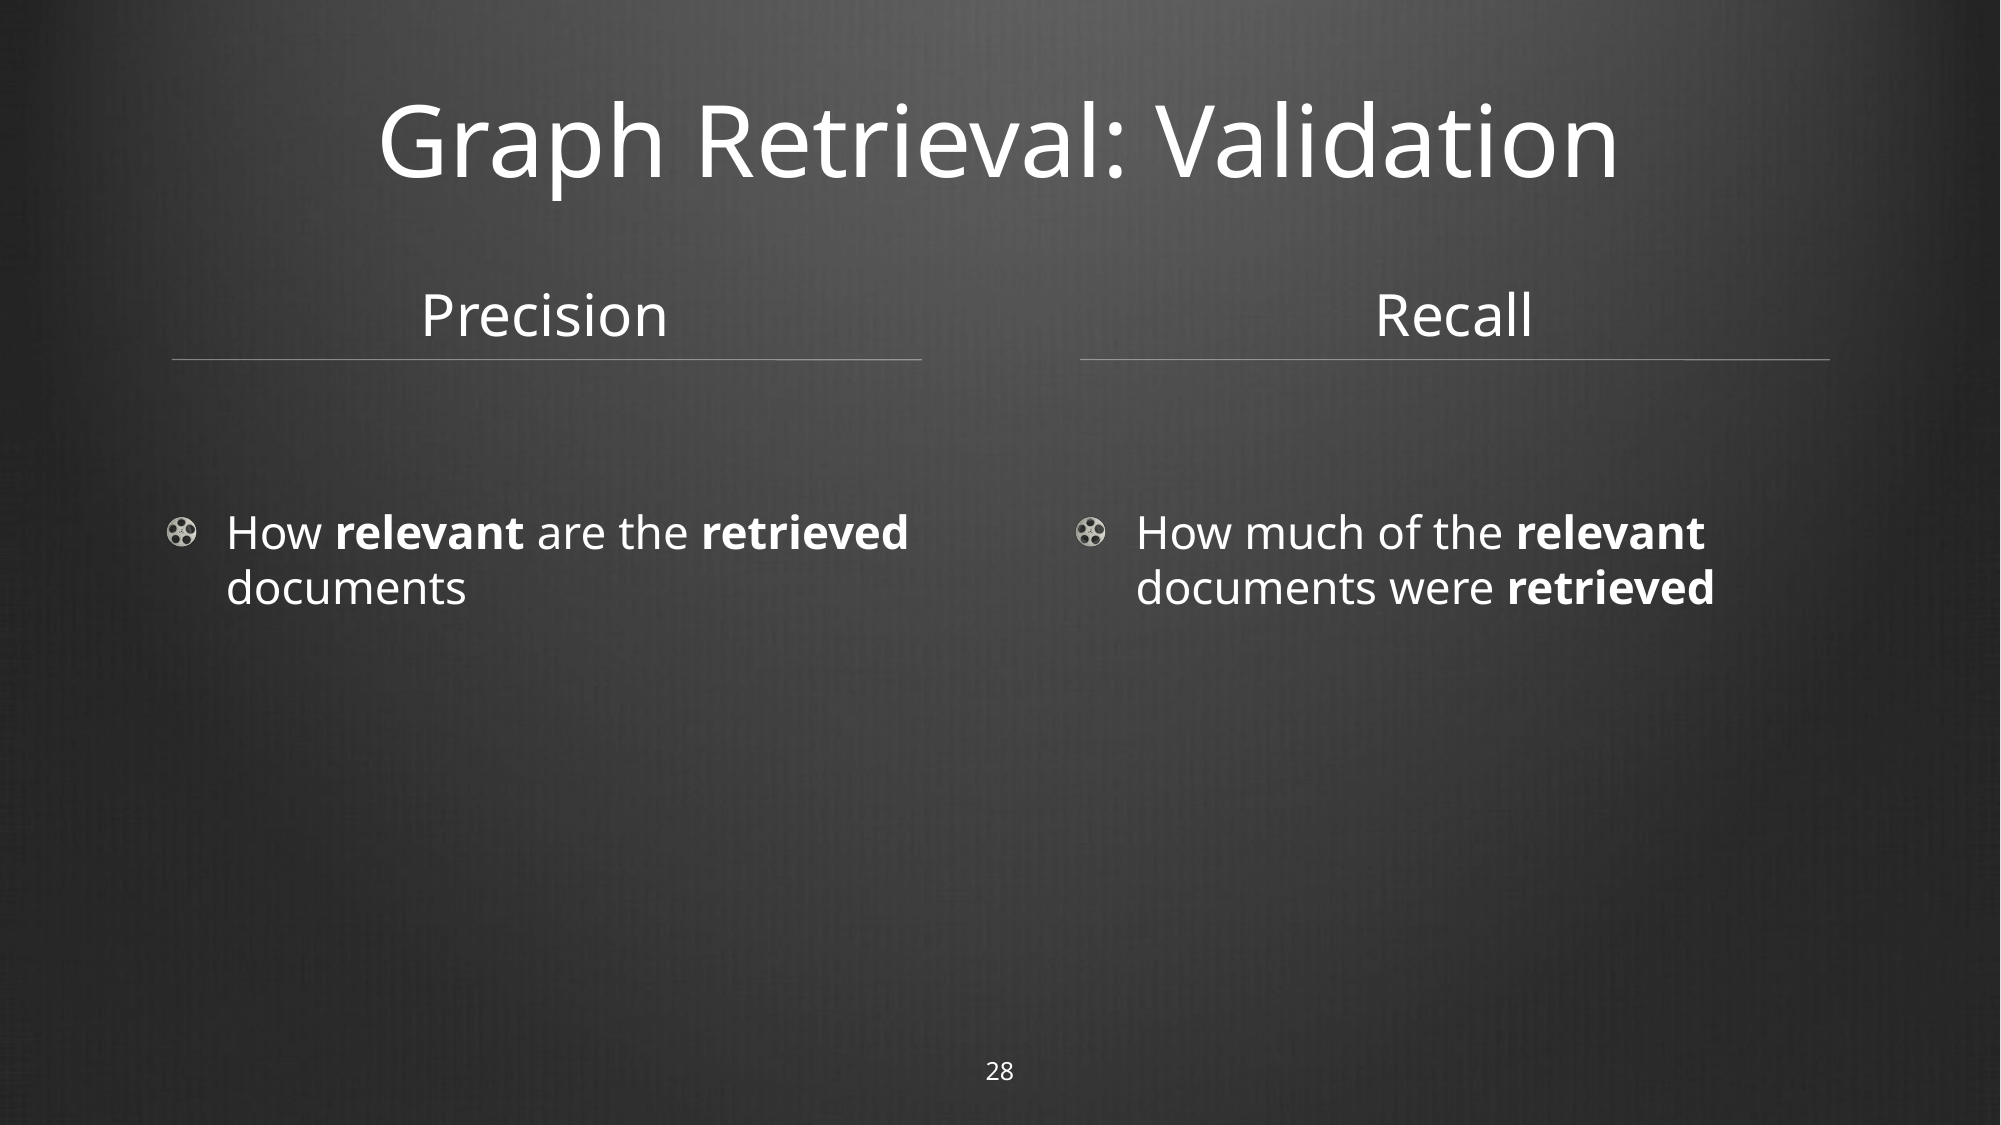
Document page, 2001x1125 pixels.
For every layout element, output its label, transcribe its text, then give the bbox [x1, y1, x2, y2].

picture [1074, 515, 1107, 548]
list Recall [1059, 254, 1850, 356]
picture [165, 515, 198, 548]
slide_number 28 [924, 1042, 1075, 1103]
title Graph Retrieval: Validation [150, 19, 1850, 255]
list Precision [150, 254, 940, 356]
